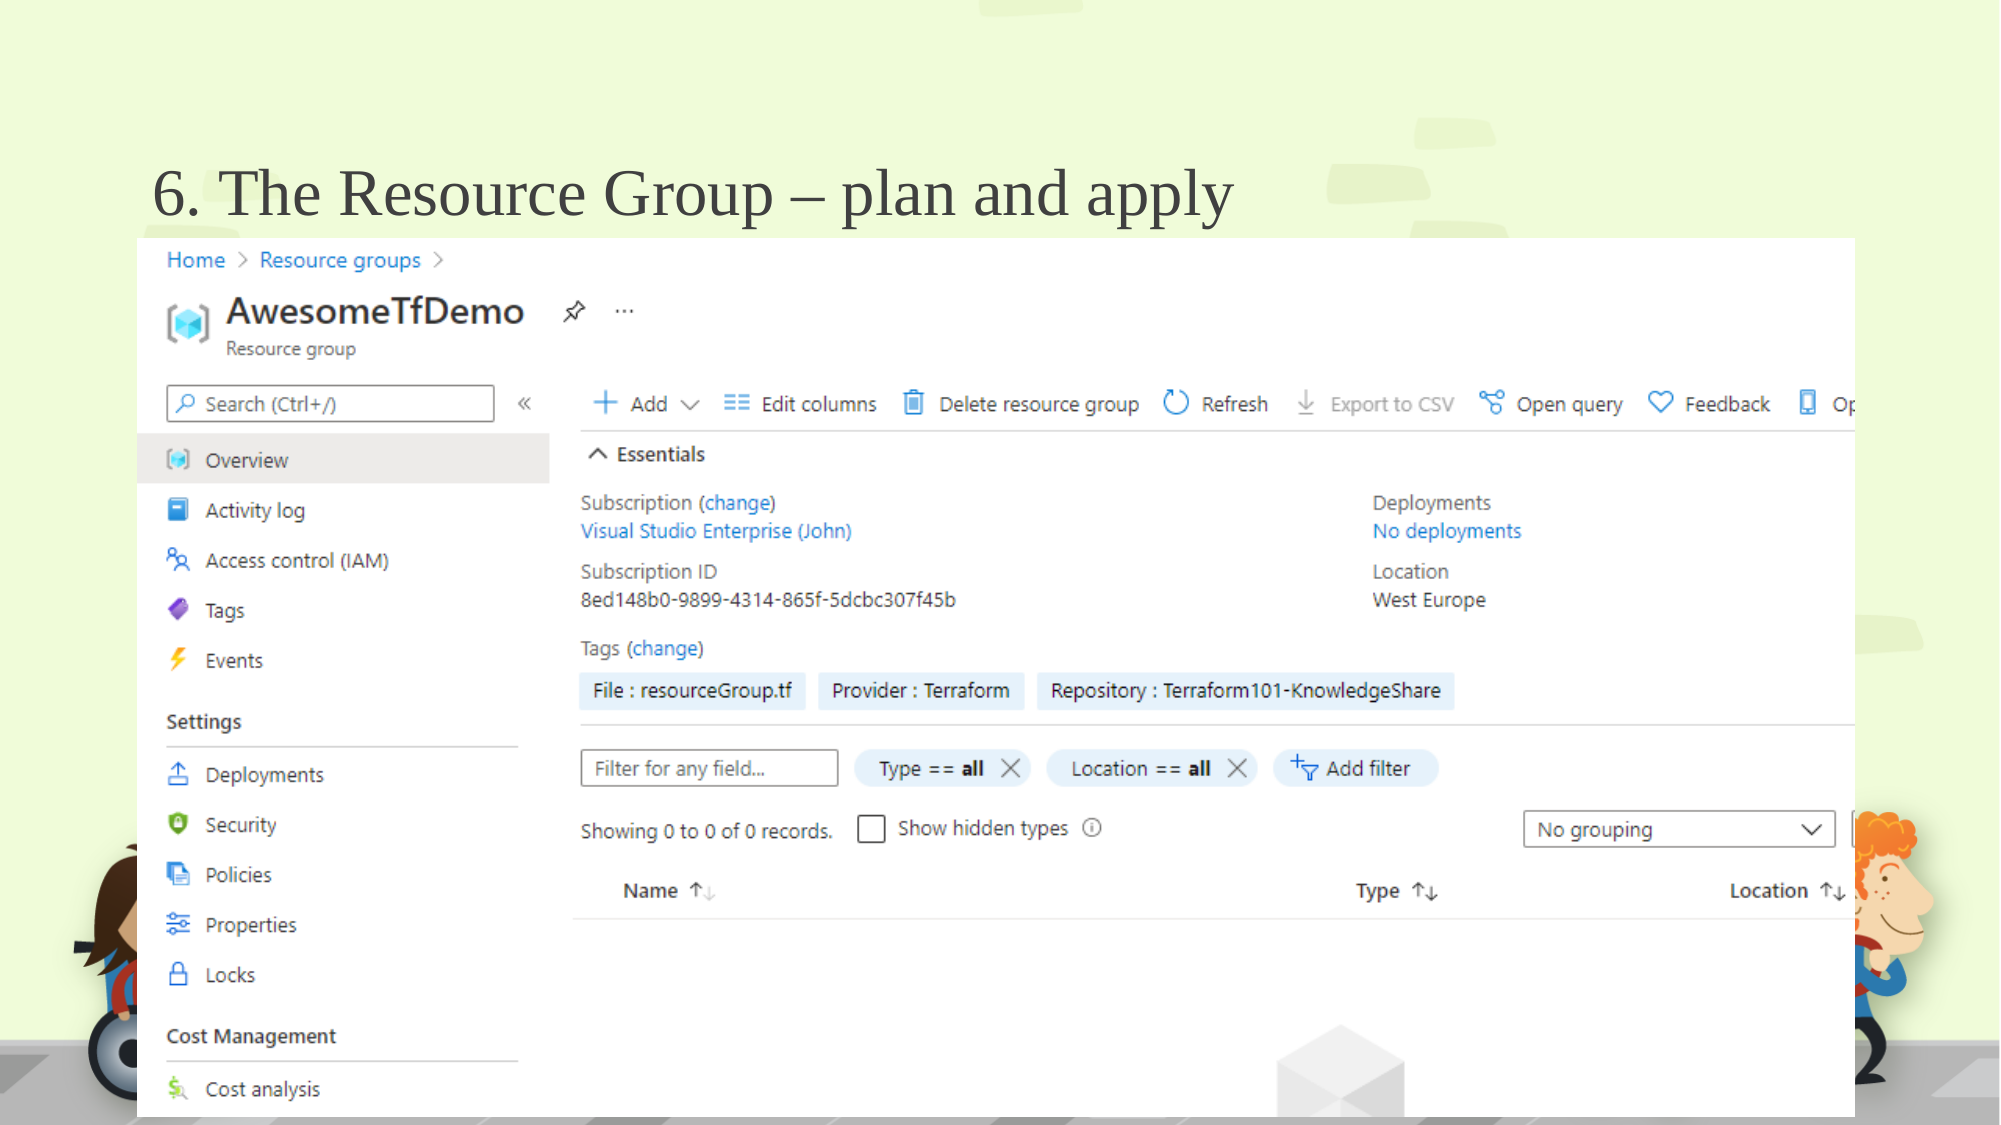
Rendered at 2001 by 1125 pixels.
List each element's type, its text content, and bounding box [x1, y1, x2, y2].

picture [0, 0, 2000, 1125]
title 6. The Resource Group – plan and apply [137, 59, 1750, 238]
